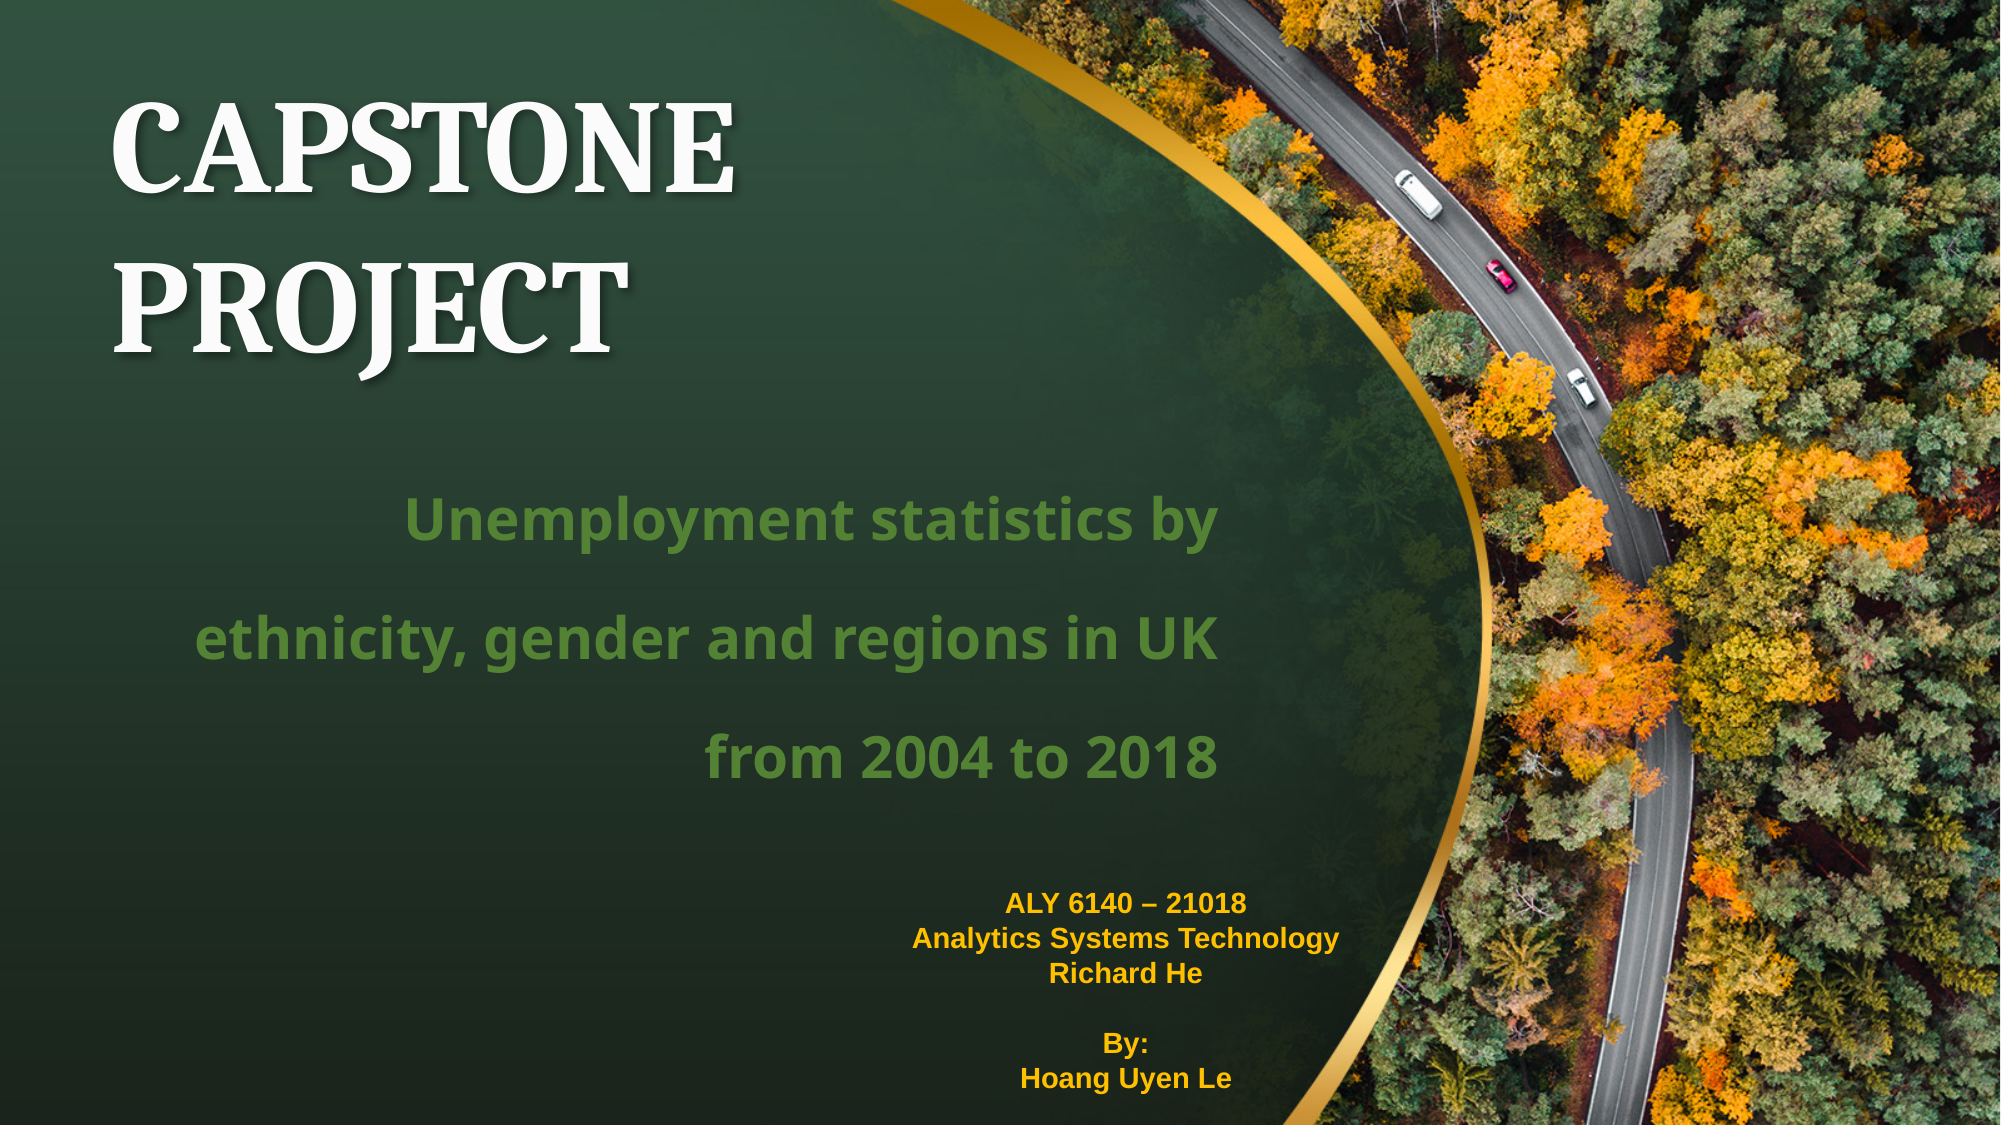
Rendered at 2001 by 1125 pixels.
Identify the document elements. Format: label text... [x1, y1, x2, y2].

subtitle Unemployment statistics by ethnicity, gender and regions in UK from 2004 to 2018 [146, 425, 1234, 799]
title CAPSTONE PROJECT [96, 51, 1205, 330]
text_box ALY 6140 – 21018 Analytics Systems Technology Richard He By: Hoang Uyen Le [858, 877, 1394, 1102]
picture [0, 0, 2001, 1125]
